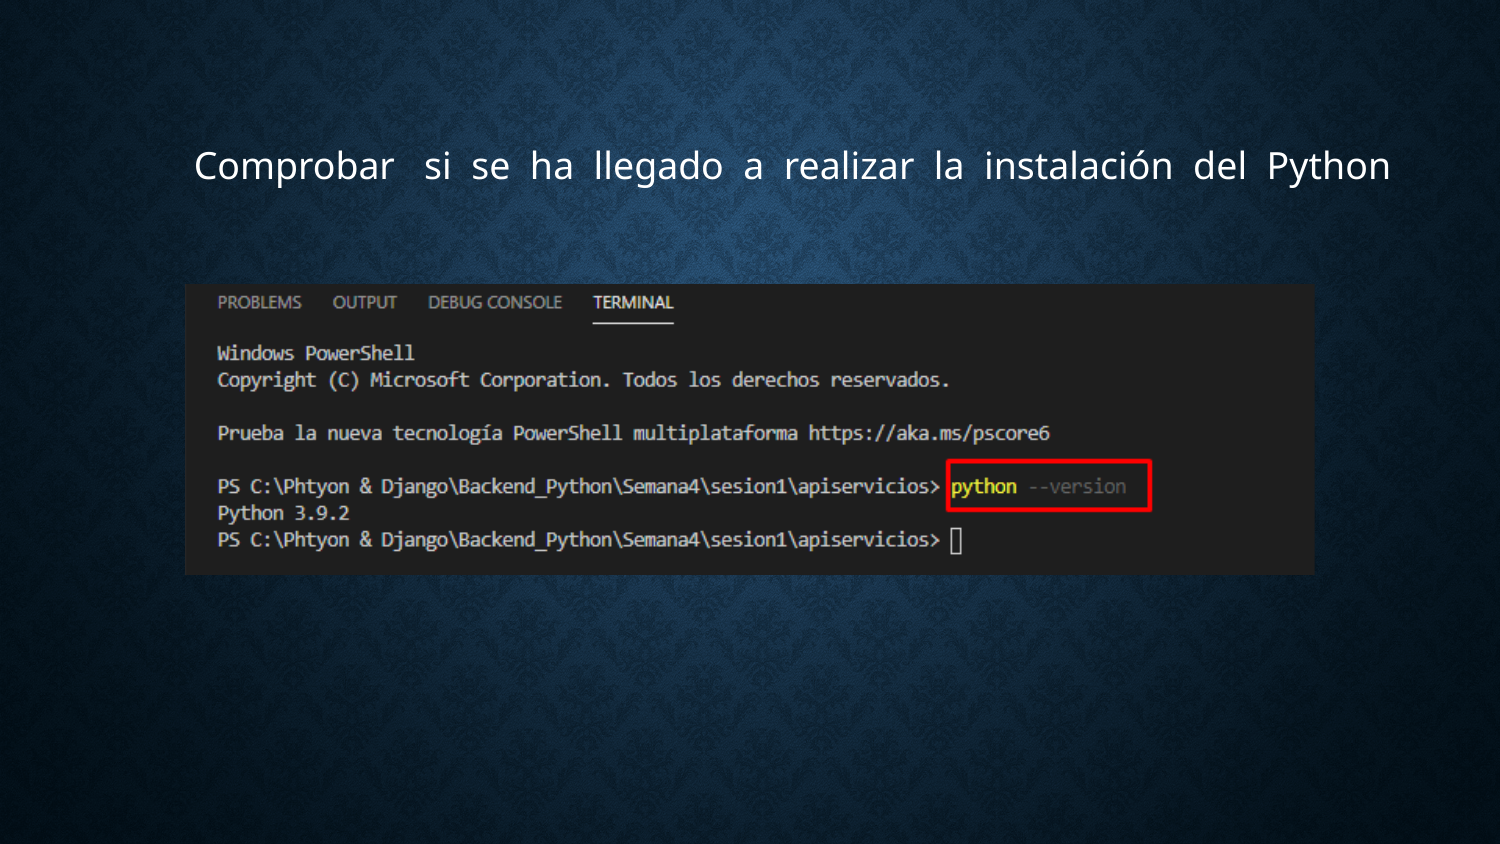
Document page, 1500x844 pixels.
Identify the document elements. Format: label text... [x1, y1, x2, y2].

picture [184, 283, 1316, 576]
text_box Comprobar si se ha llegado a realizar la instalación del Python [179, 134, 1408, 194]
